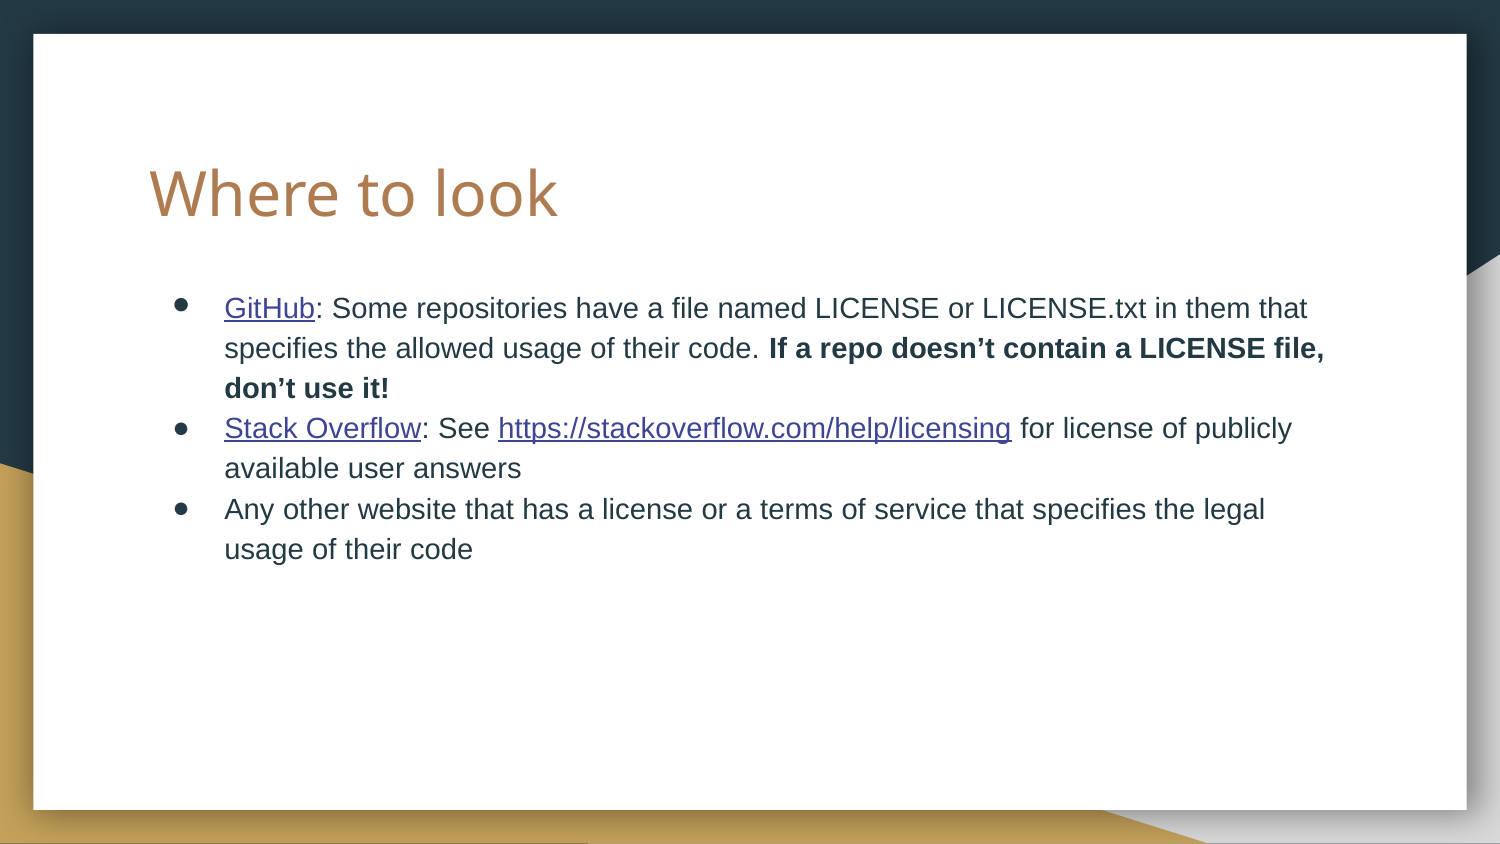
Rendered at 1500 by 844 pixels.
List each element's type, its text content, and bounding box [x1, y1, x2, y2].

list GitHub: Some repositories have a file named LICENSE or LICENSE.txt in them that specifies the allowed usage of their code. If a repo doesn’t contain a LICENSE file, don’t use it! Stack Overflow: See https://stackoverflow.com/help/licensing for license of publicly available user answers Any other website that has a license or a terms of service that specifies the legal usage of their code [134, 268, 1366, 671]
title Where to look [134, 138, 1366, 268]
